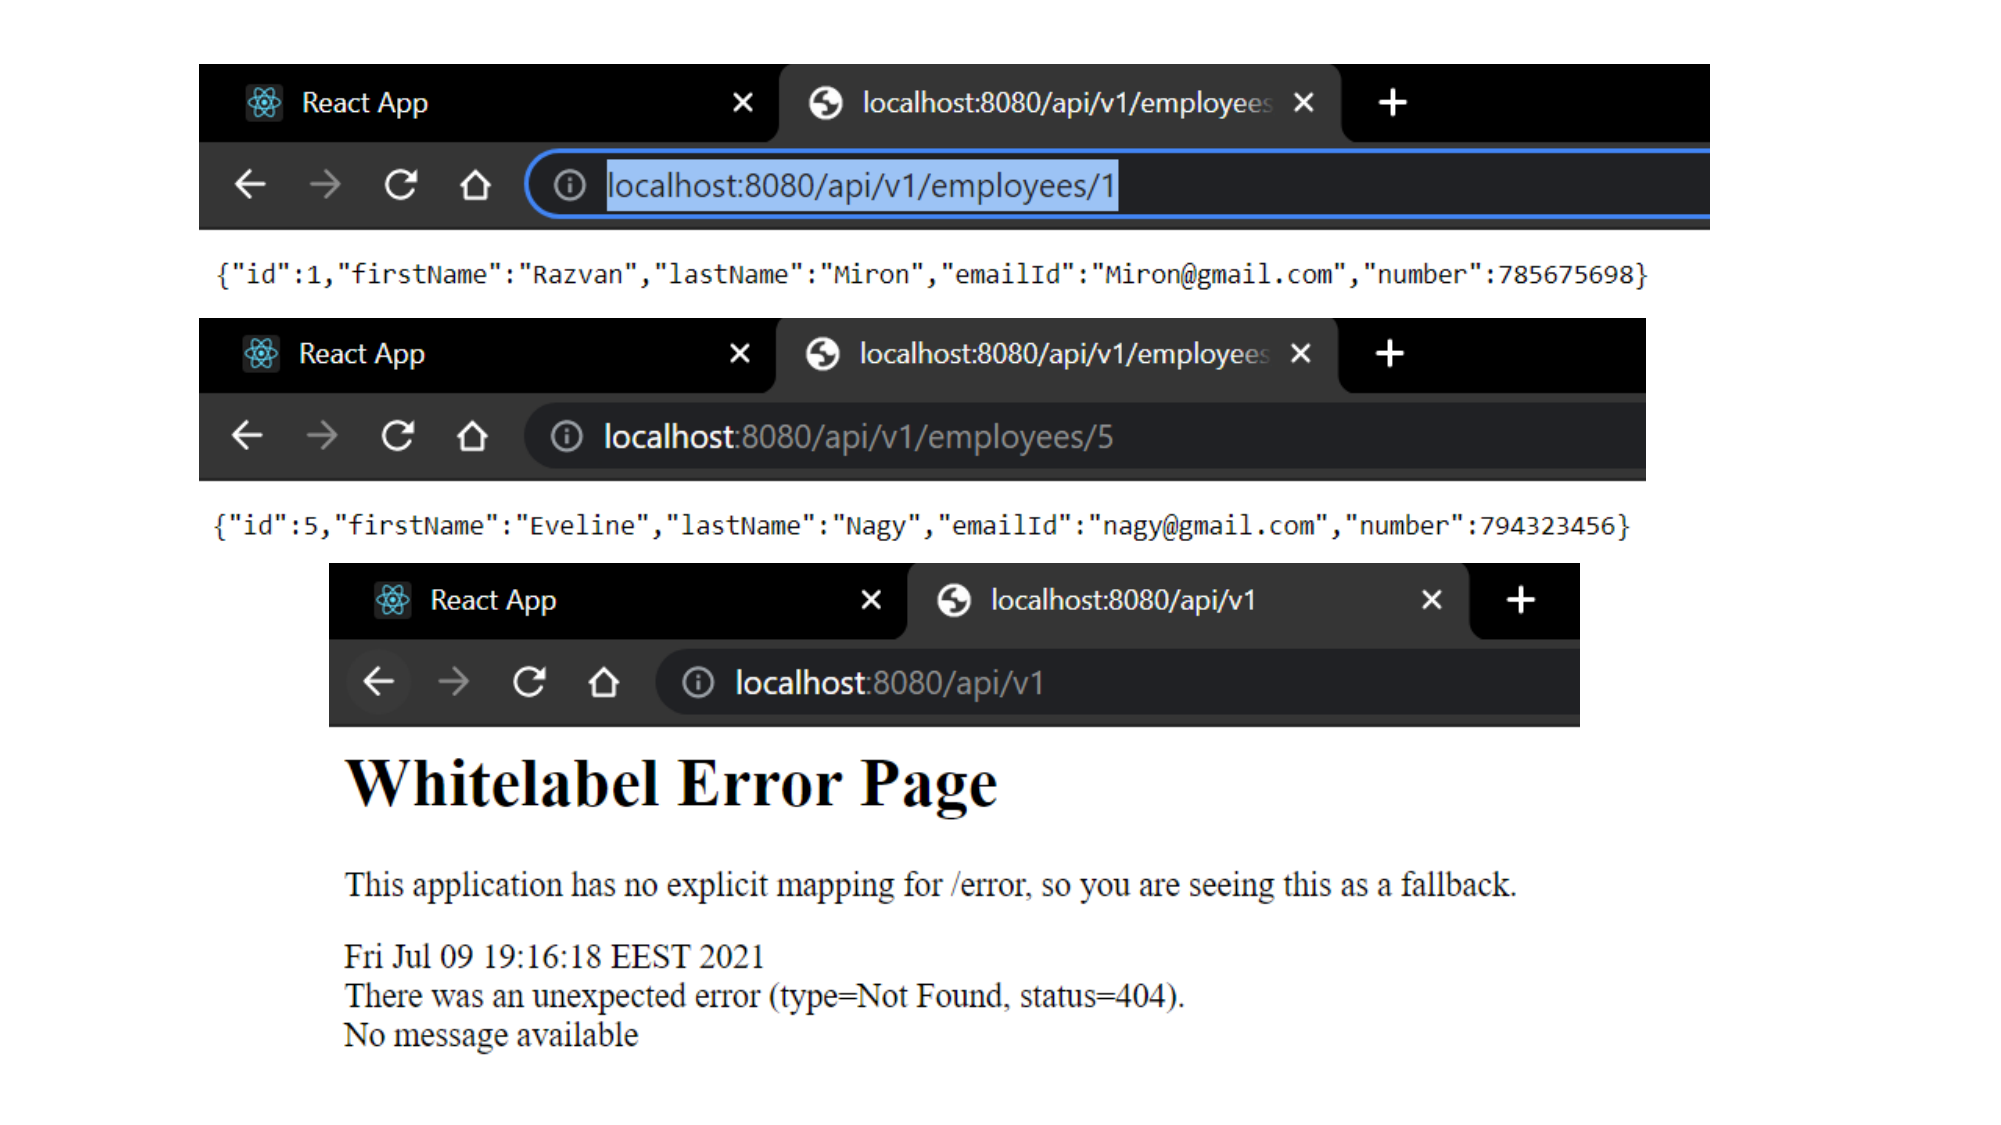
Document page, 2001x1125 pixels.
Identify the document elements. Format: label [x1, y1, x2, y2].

picture [199, 64, 1710, 1070]
